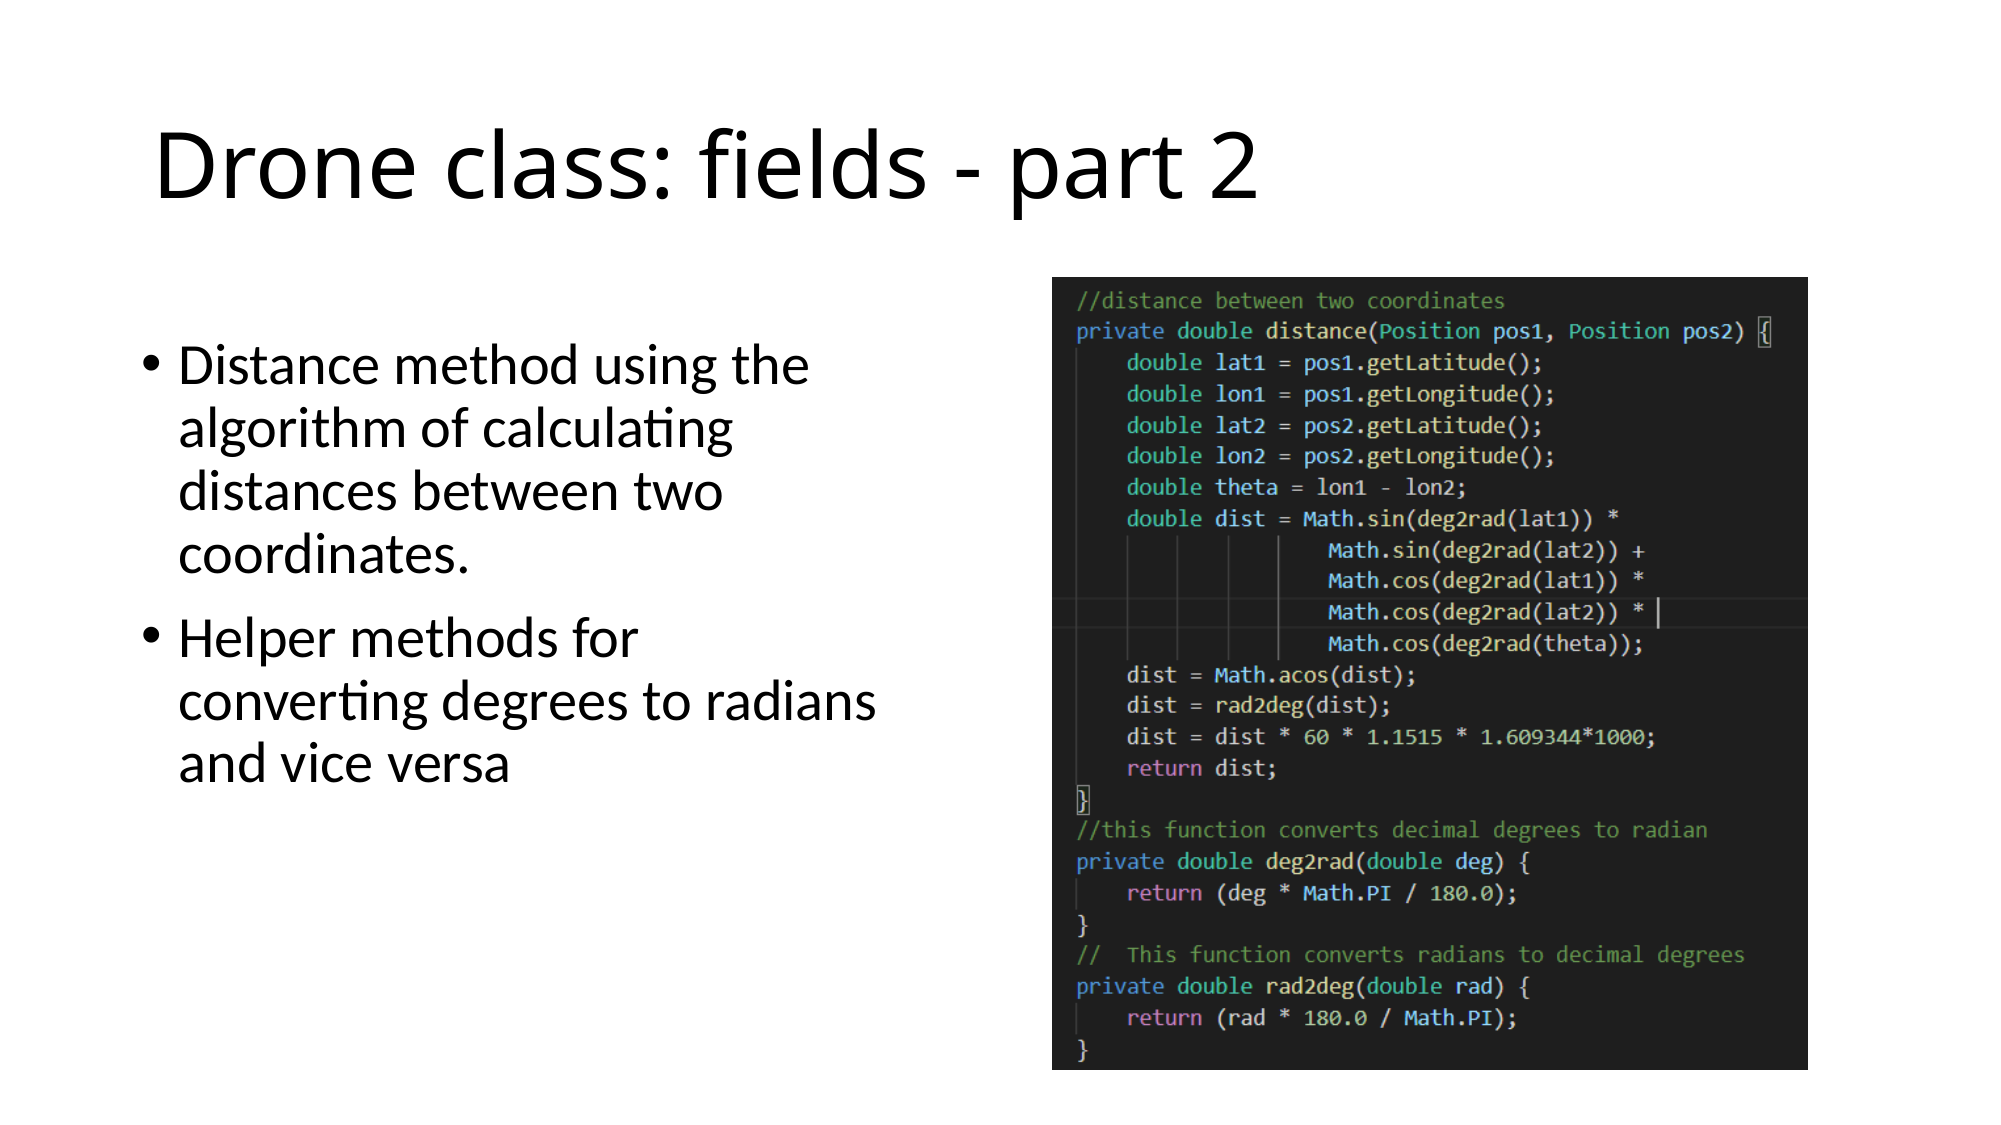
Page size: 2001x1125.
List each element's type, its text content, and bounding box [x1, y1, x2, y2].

title Drone class: fields - part 2 [137, 59, 1863, 278]
text_box Distance method using the algorithm of calculating distances between two coordinates. Helper methods for converting degrees to radians and vice versa [125, 327, 903, 943]
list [1052, 277, 1808, 1070]
